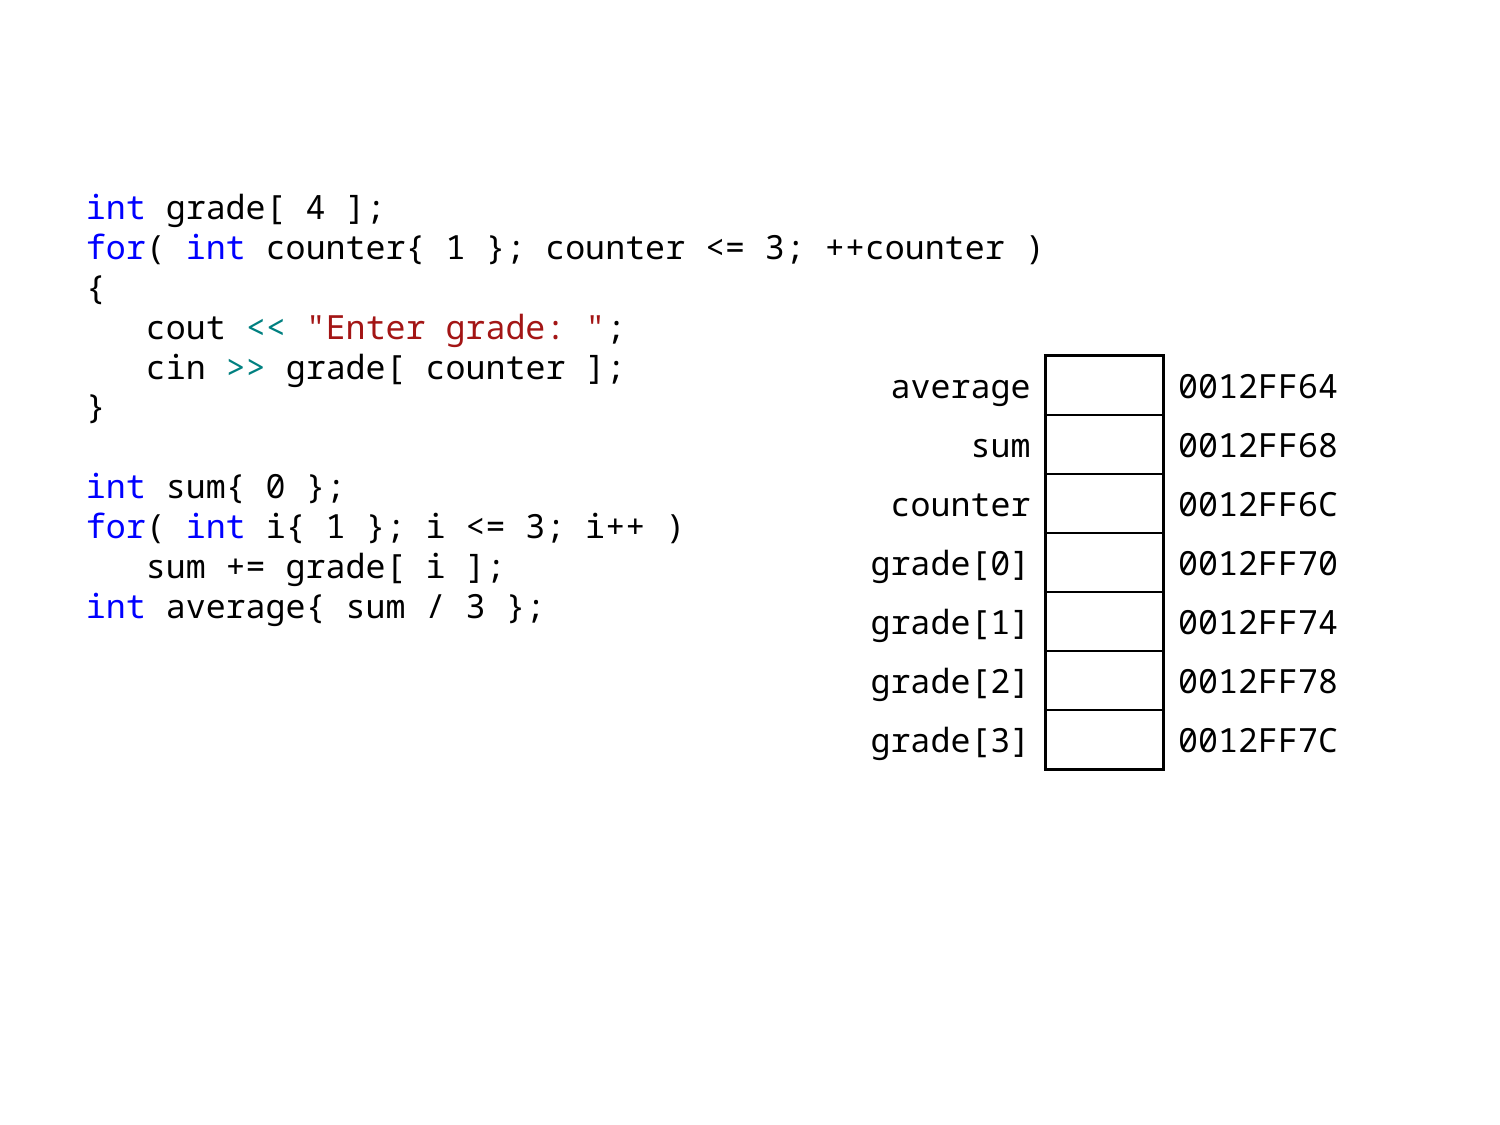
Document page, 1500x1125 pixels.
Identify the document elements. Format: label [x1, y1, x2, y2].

list [70, 178, 1076, 652]
table_cell [1047, 652, 1162, 709]
table_header [839, 356, 1044, 415]
table_header [1165, 356, 1370, 415]
table_cell [1047, 534, 1162, 591]
table_cell [1047, 711, 1162, 768]
table_cell [1165, 415, 1370, 769]
table_cell [839, 415, 1044, 769]
table_cell [1047, 475, 1162, 532]
table_header [1047, 357, 1162, 414]
table_cell [1047, 416, 1162, 473]
table_cell [1047, 593, 1162, 650]
